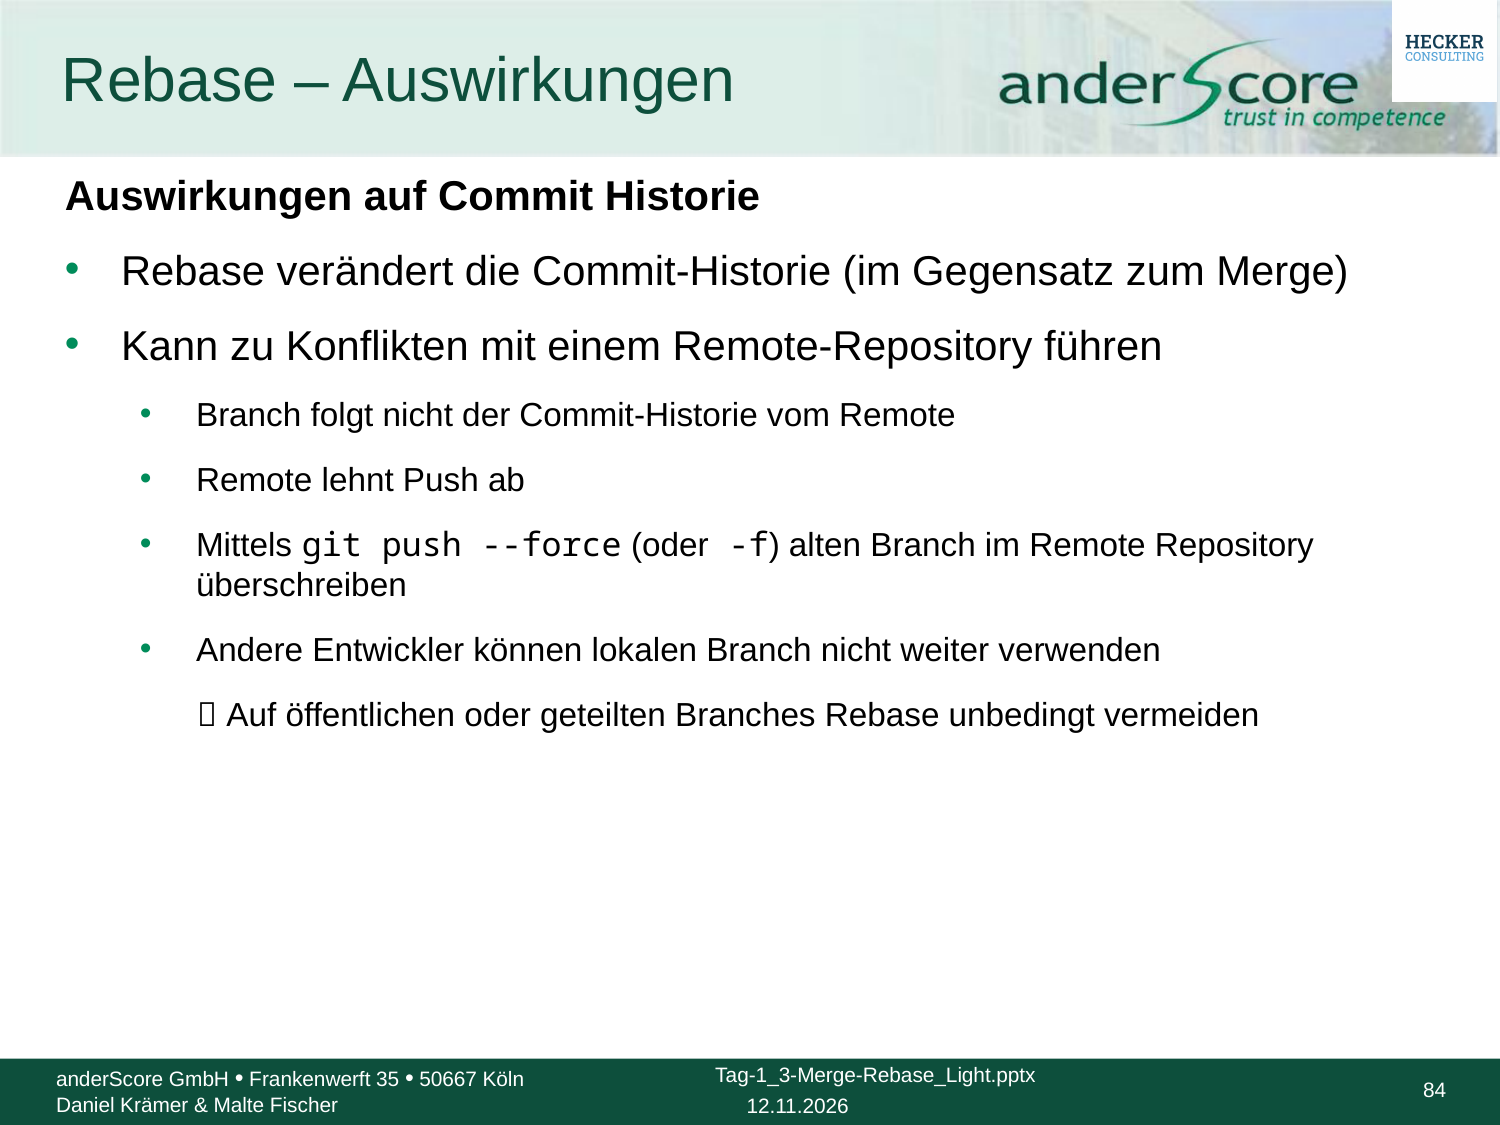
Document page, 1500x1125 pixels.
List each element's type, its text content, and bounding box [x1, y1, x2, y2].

title Rebase – Auswirkungen [46, 23, 975, 140]
picture [0, 0, 1500, 157]
list Auswirkungen auf Commit Historie Rebase verändert die Commit-Historie (im Gegensatz zum Merge) Kann zu Konflikten mit einem Remote-Repository führen Branch folgt nicht der Commit-Historie vom Remote Remote lehnt Push ab Mittels git push --force (oder -f) alten Branch im Remote Repository überschreiben Andere Entwickler können lokalen Branch nicht weiter verwenden  Auf öffentlichen oder geteilten Branches Rebase unbedingt vermeiden [49, 160, 1447, 1024]
